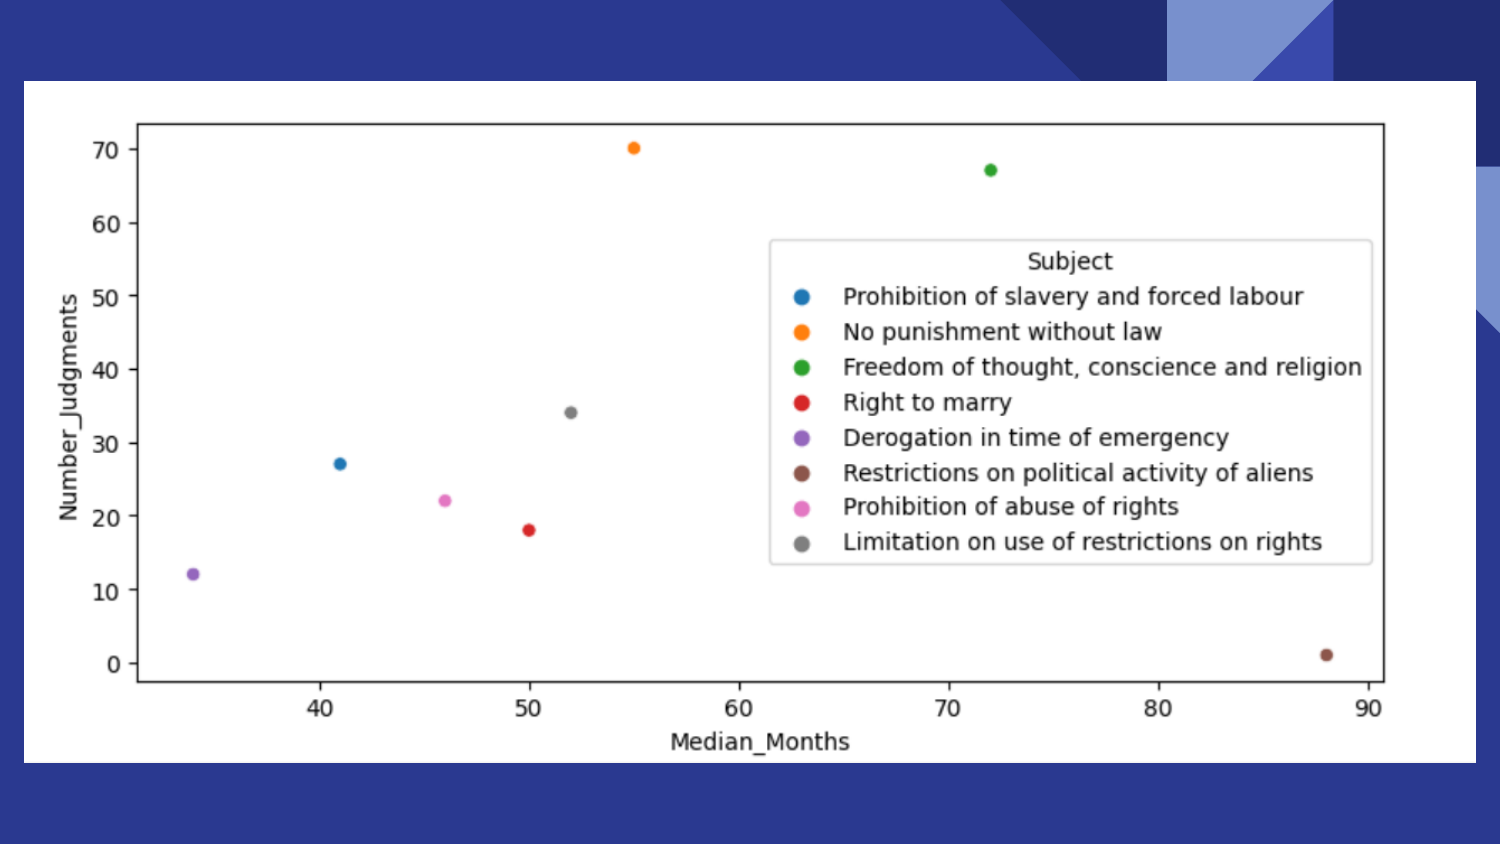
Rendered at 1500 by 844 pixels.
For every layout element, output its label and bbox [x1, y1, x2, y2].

picture [23, 80, 1476, 763]
